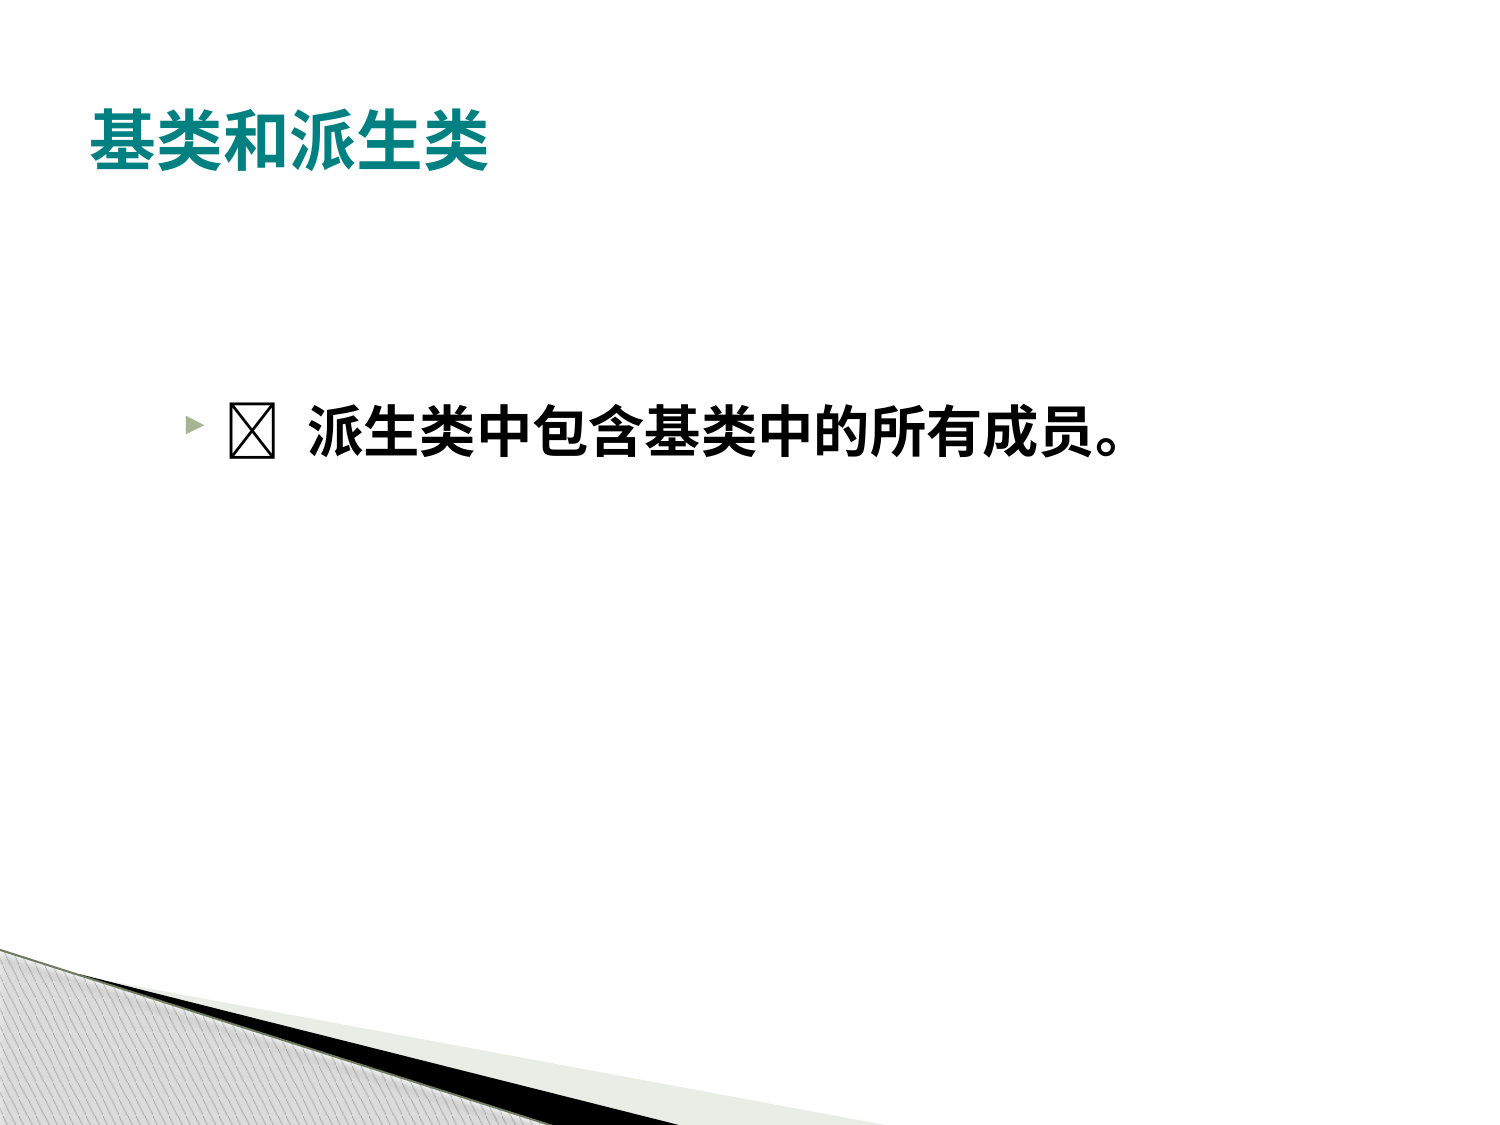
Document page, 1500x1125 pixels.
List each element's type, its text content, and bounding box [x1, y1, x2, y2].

list  派生类中包含基类中的所有成员。 [150, 312, 1425, 988]
title 基类和派生类 [75, 45, 1425, 233]
